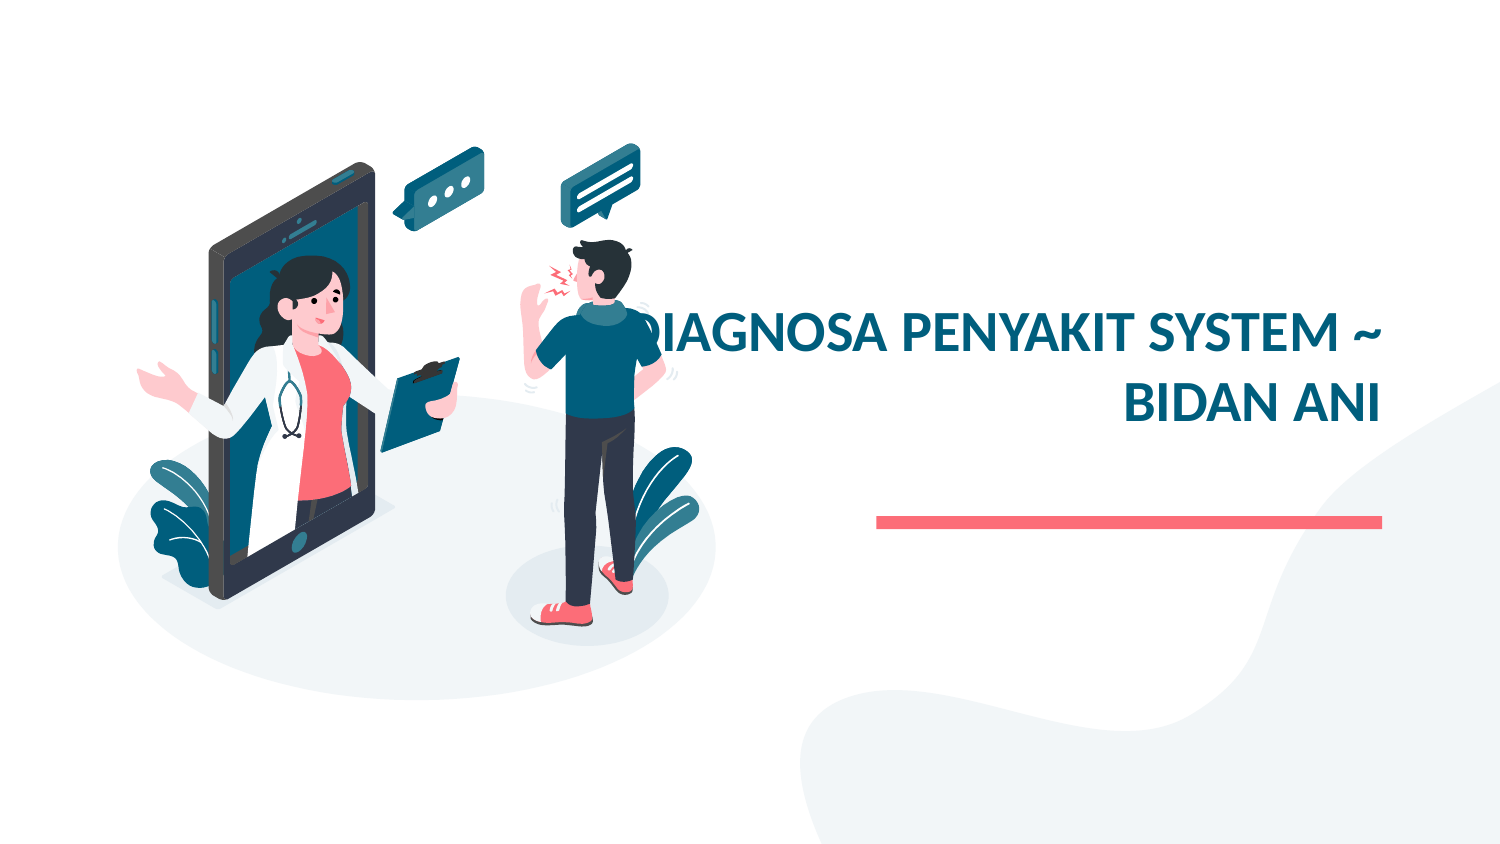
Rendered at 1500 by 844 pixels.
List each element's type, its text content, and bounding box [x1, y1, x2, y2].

title DIAGNOSA PENYAKIT SYSTEM ~ BIDAN ANI [721, 277, 1398, 518]
text_box [876, 516, 1383, 530]
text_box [117, 143, 716, 701]
